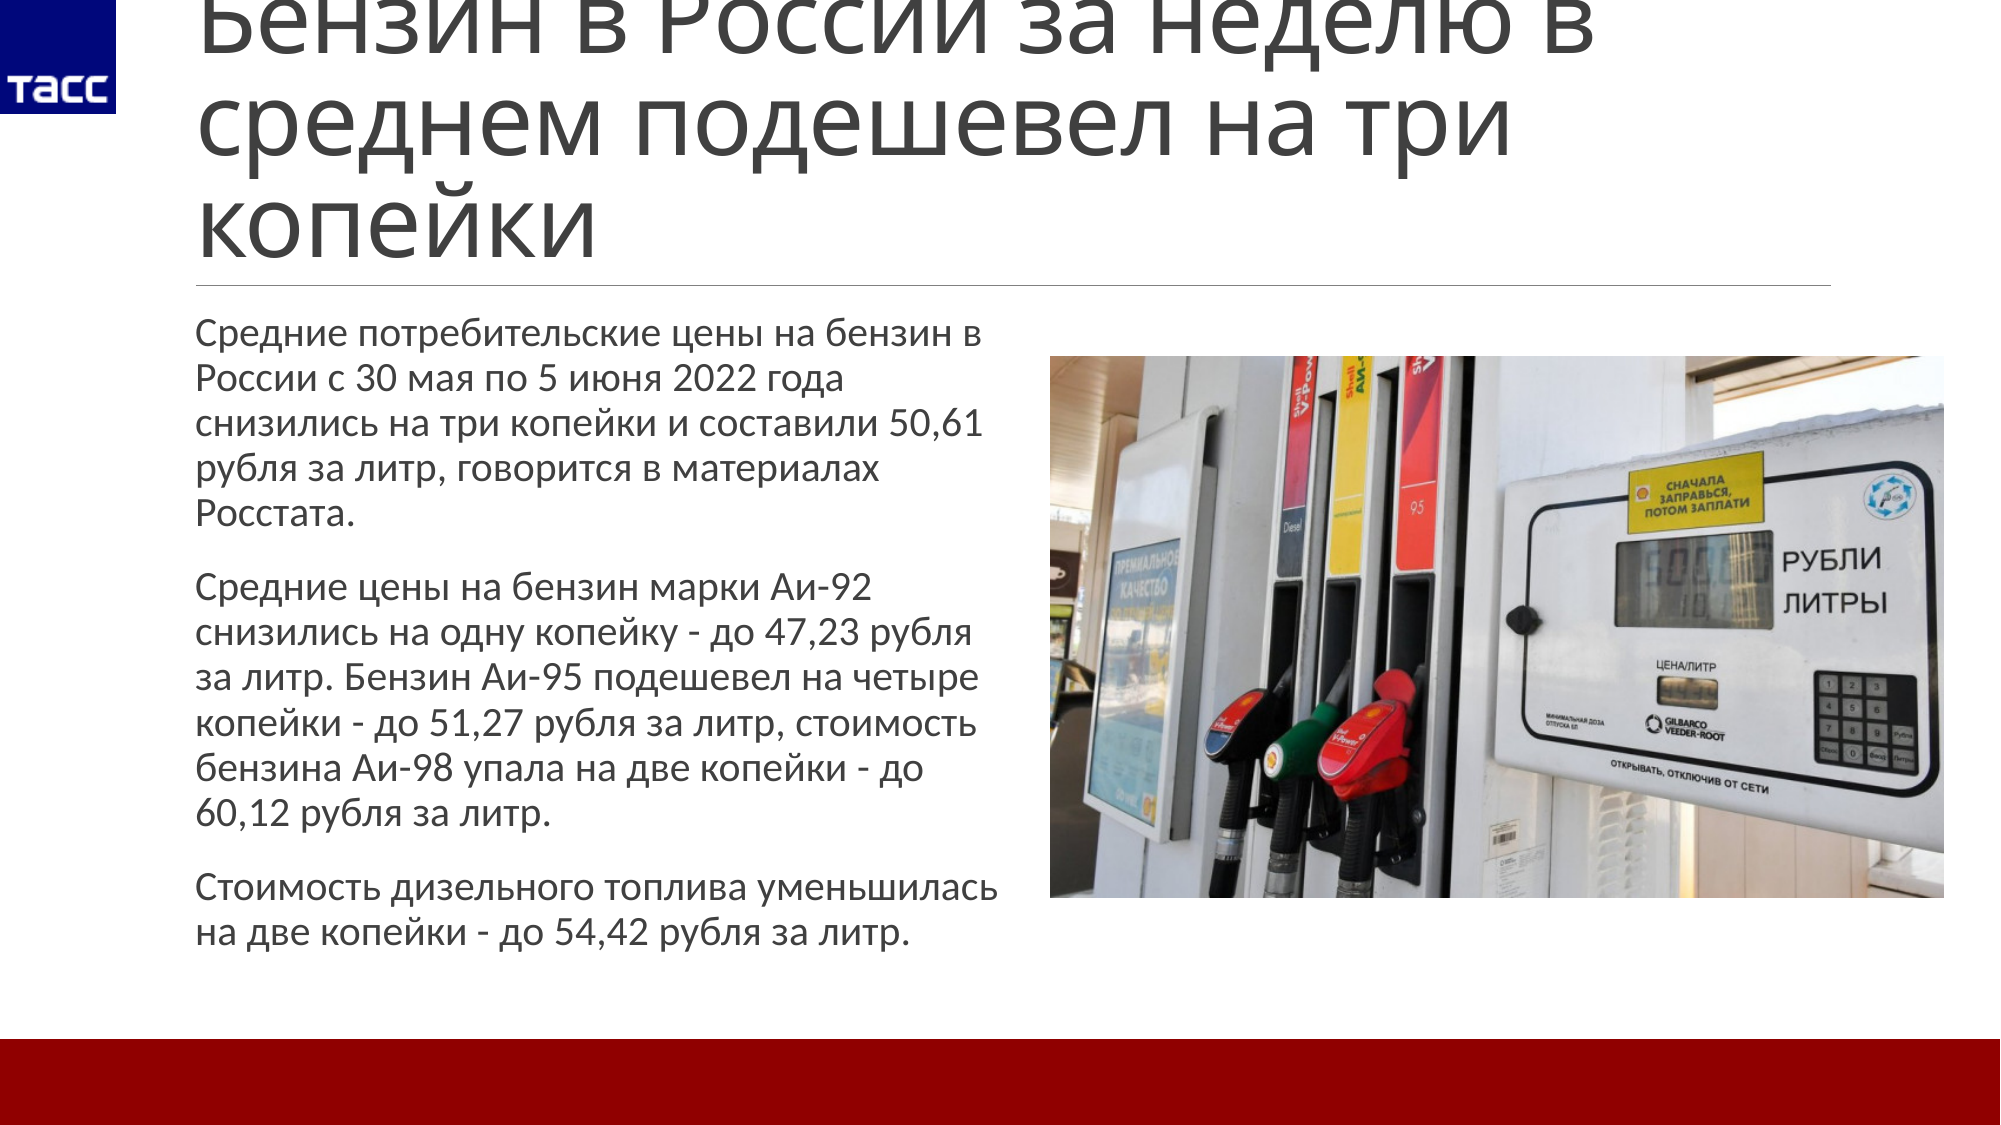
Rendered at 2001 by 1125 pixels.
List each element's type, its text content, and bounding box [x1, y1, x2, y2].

list Средние потребительские цены на бензин в России с 30 мая по 5 июня 2022 года снизились на три копейки и составили 50,61 рубля за литр, говорится в материалах Росстата. Средние цены на бензин марки Аи-92 снизились на одну копейку - до 47,23 рубля за литр. Бензин Аи-95 подешевел на четыре копейки - до 51,27 рубля за литр, стоимость бензина Аи-98 упала на две копейки - до 60,12 рубля за литр. Стоимость дизельного топлива уменьшилась на две копейки - до 54,42 рубля за литр. [180, 302, 1000, 1078]
picture [0, 0, 117, 115]
picture [1049, 355, 1945, 898]
title Бензин в России за неделю в среднем подешевел на три копейки [180, 47, 1830, 285]
